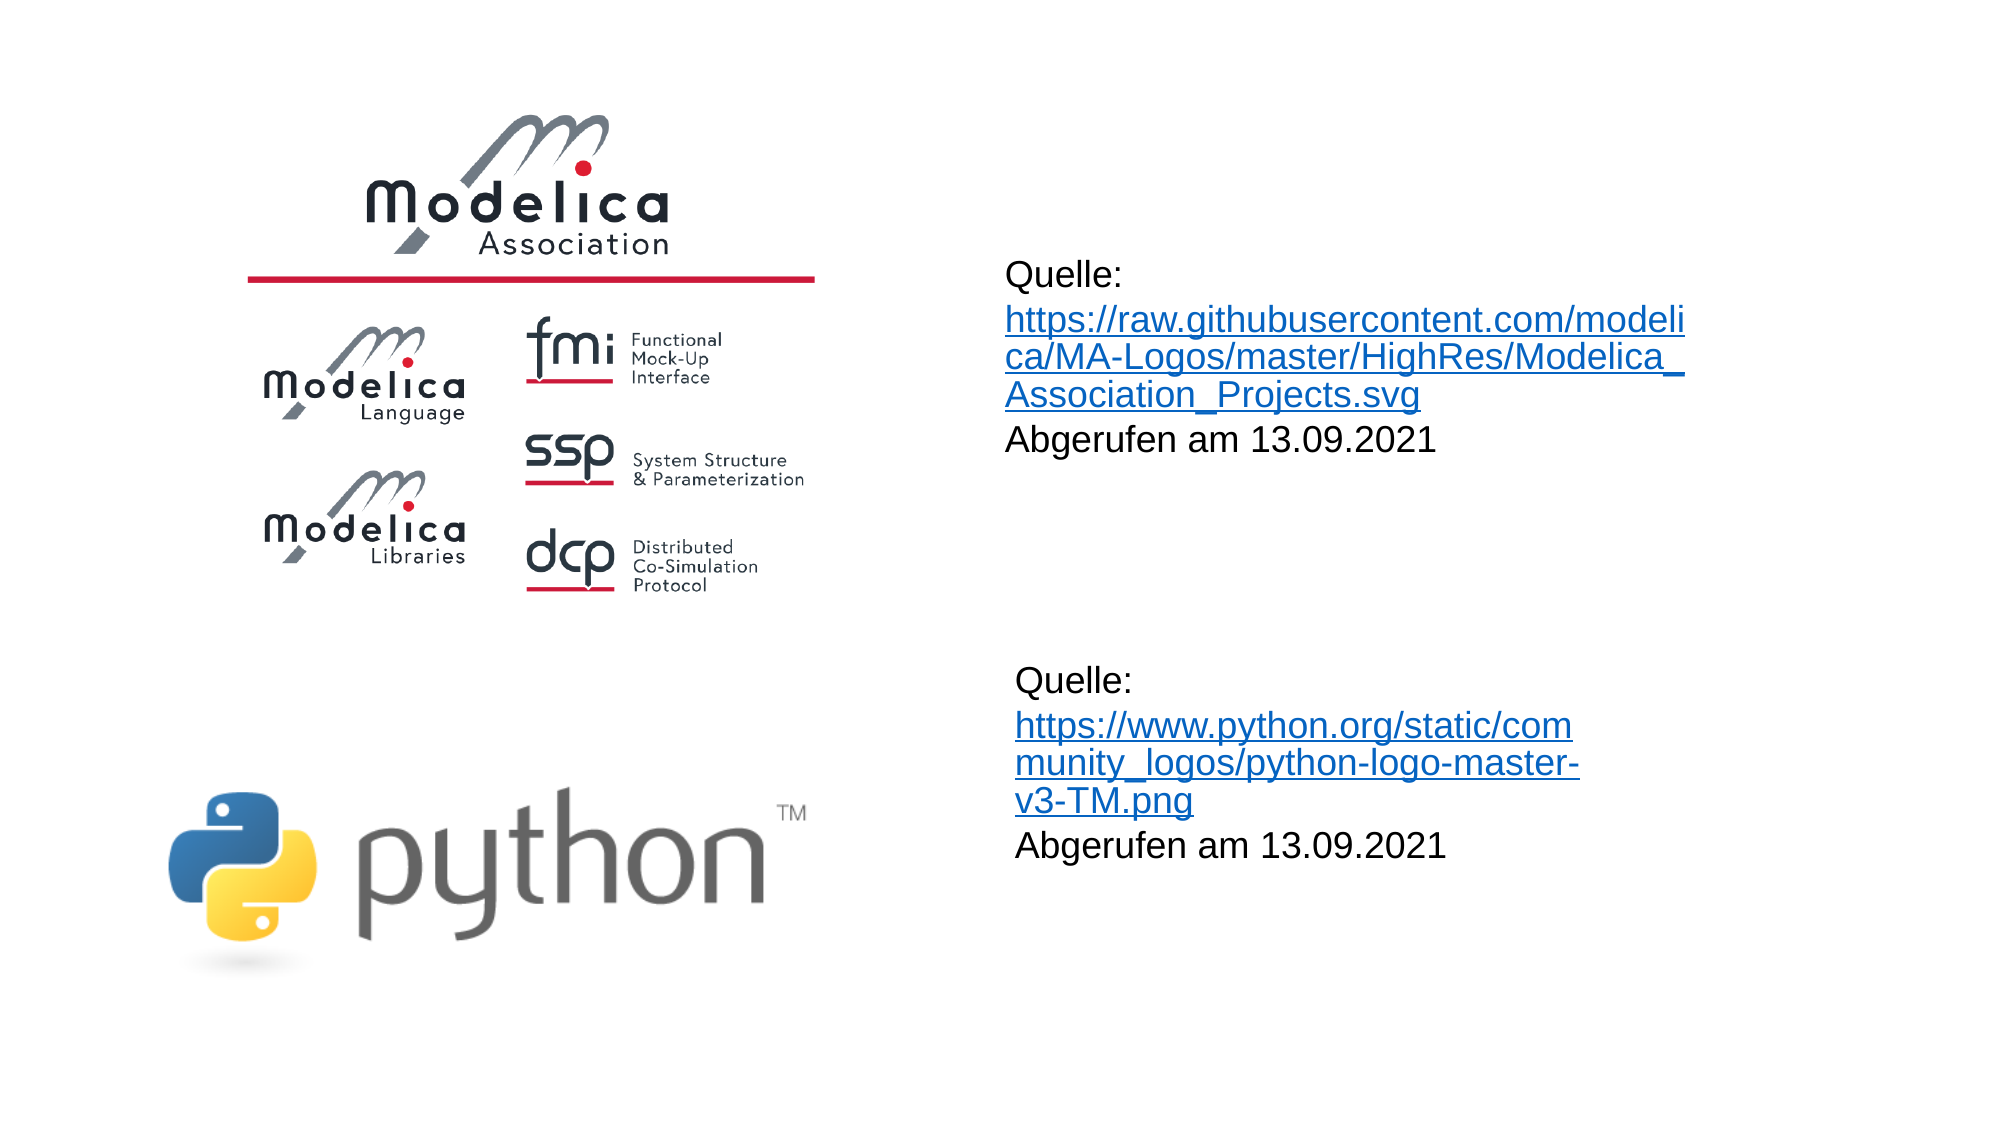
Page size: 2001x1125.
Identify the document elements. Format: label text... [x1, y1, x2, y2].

text_box Quelle: https://raw.githubusercontent.com/modelica/MA-Logos/master/HighRes/Modelica_Association_Projects.svg Abgerufen am 13.09.2021 [989, 242, 1716, 393]
picture [220, 87, 842, 619]
picture [63, 748, 868, 1021]
text_box Quelle: https://www.python.org/static/community_logos/python-logo-master-v3-TM.png Abgerufen am 13.09.2021 [999, 648, 1605, 799]
